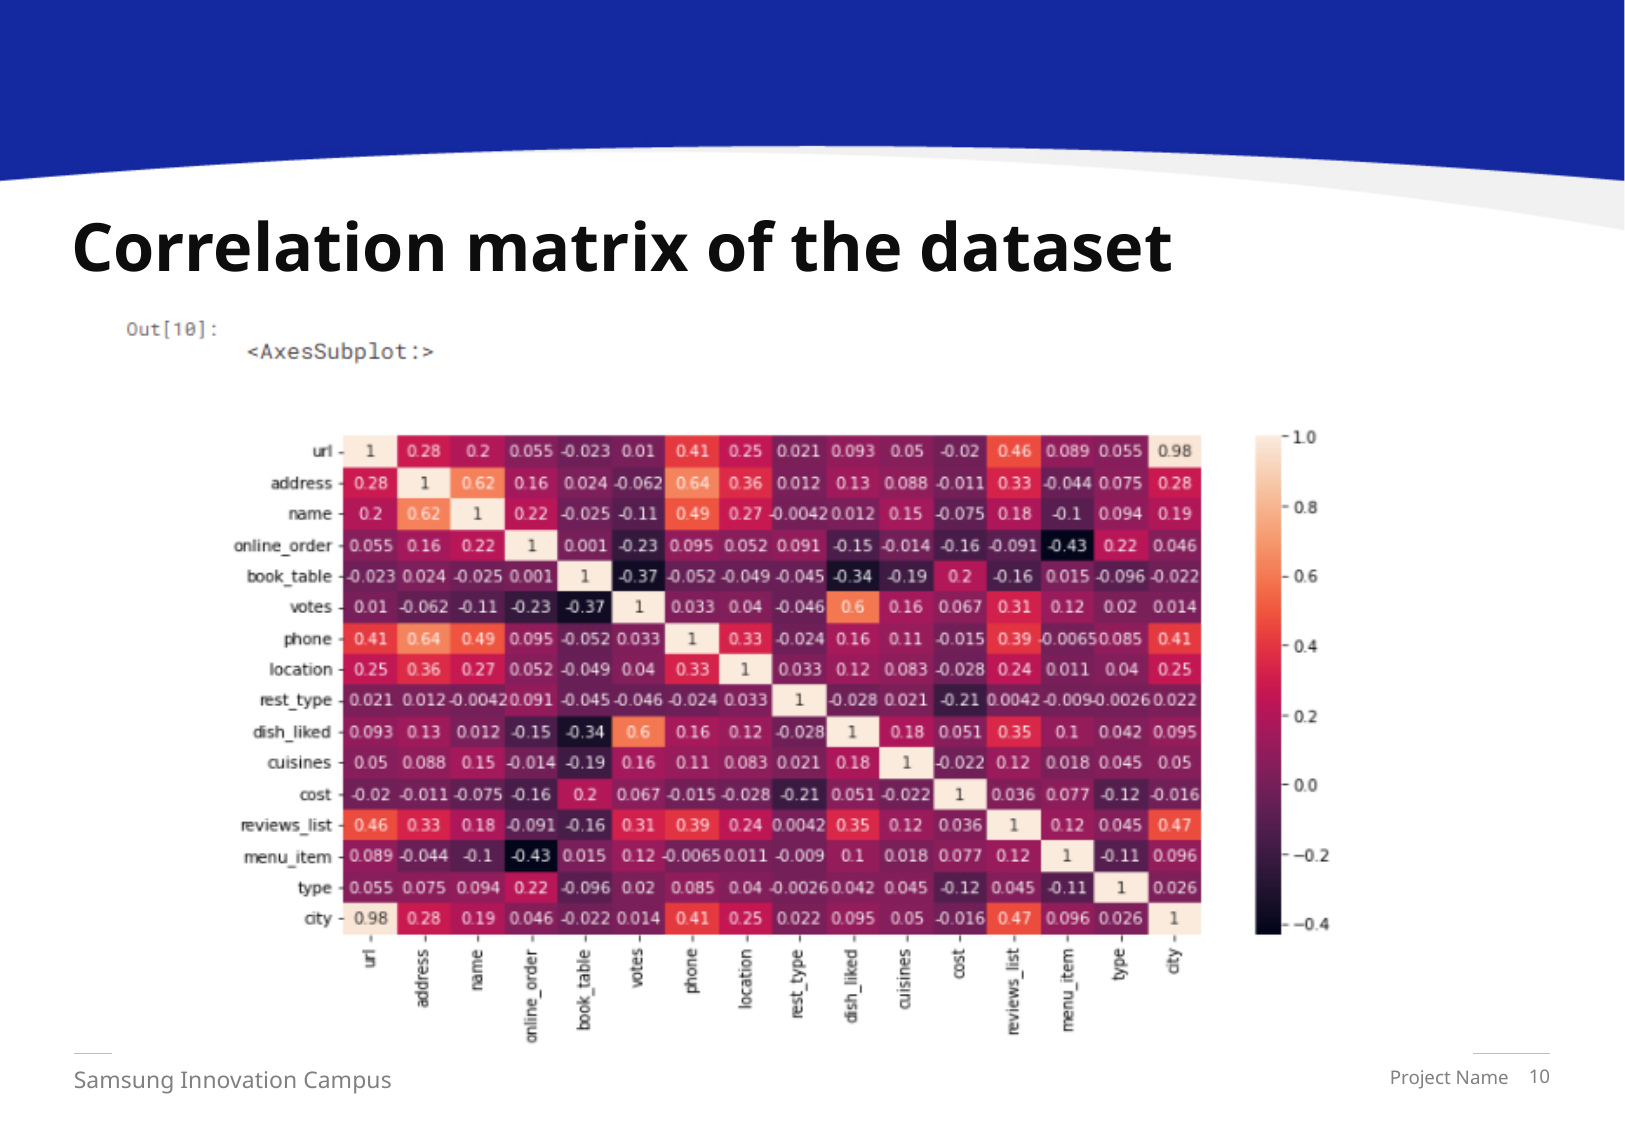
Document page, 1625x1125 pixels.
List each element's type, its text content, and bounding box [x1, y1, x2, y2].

picture [0, 0, 1625, 1125]
title Correlation matrix of the dataset [71, 204, 1473, 367]
